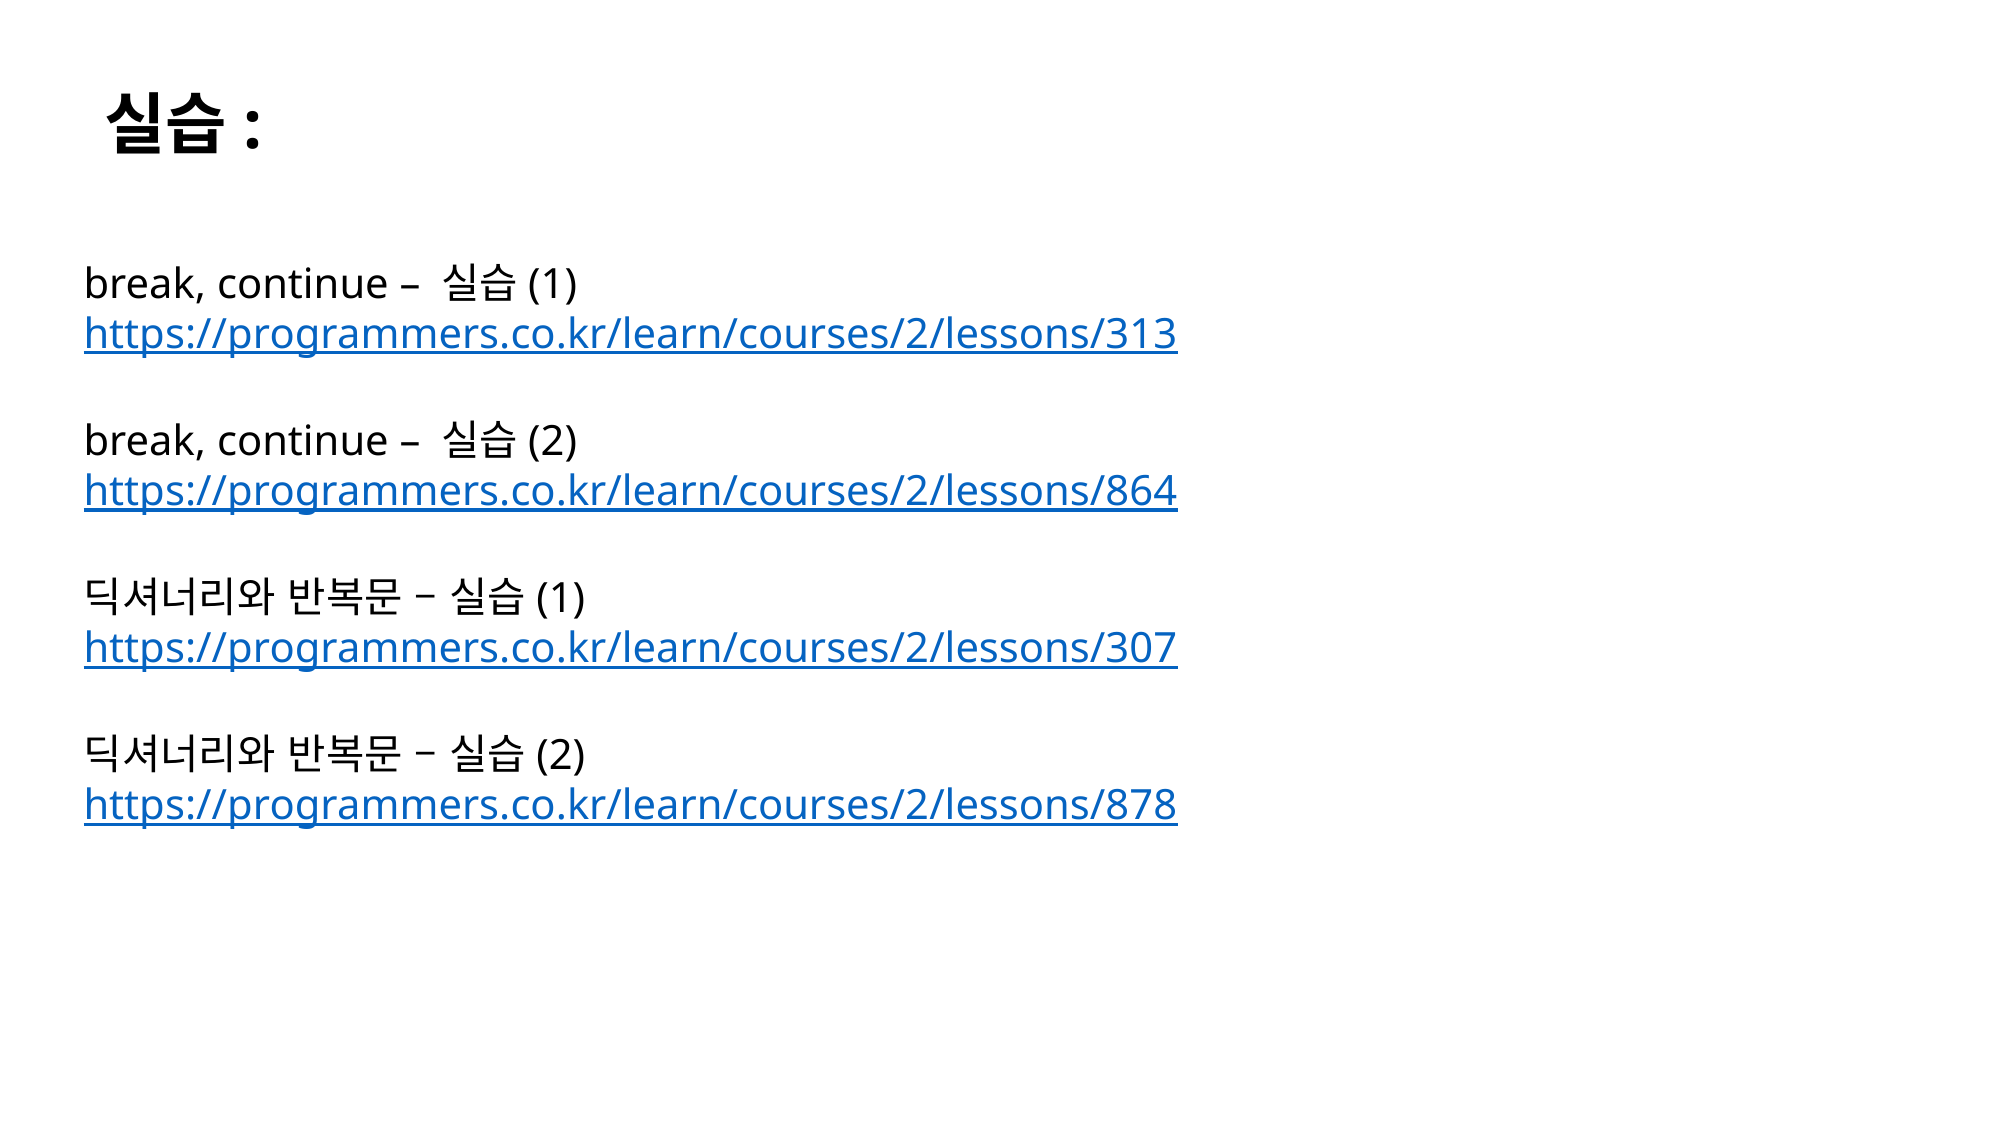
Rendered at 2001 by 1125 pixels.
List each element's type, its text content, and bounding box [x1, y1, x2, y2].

text_box 실습: [89, 74, 278, 170]
text_box break, continue – 실습(1) https://programmers.co.kr/learn/courses/2/lessons/313 break, continue – 실습(2) https://programmers.co.kr/learn/courses/2/lessons/864 딕셔너리와 반복문 – 실습(1) https://programmers.co.kr/learn/courses/2/lessons/307 딕셔너리와 반복문 – 실습(2) https://programmers.co.kr/learn/courses/2/lessons/878 [68, 249, 1193, 942]
